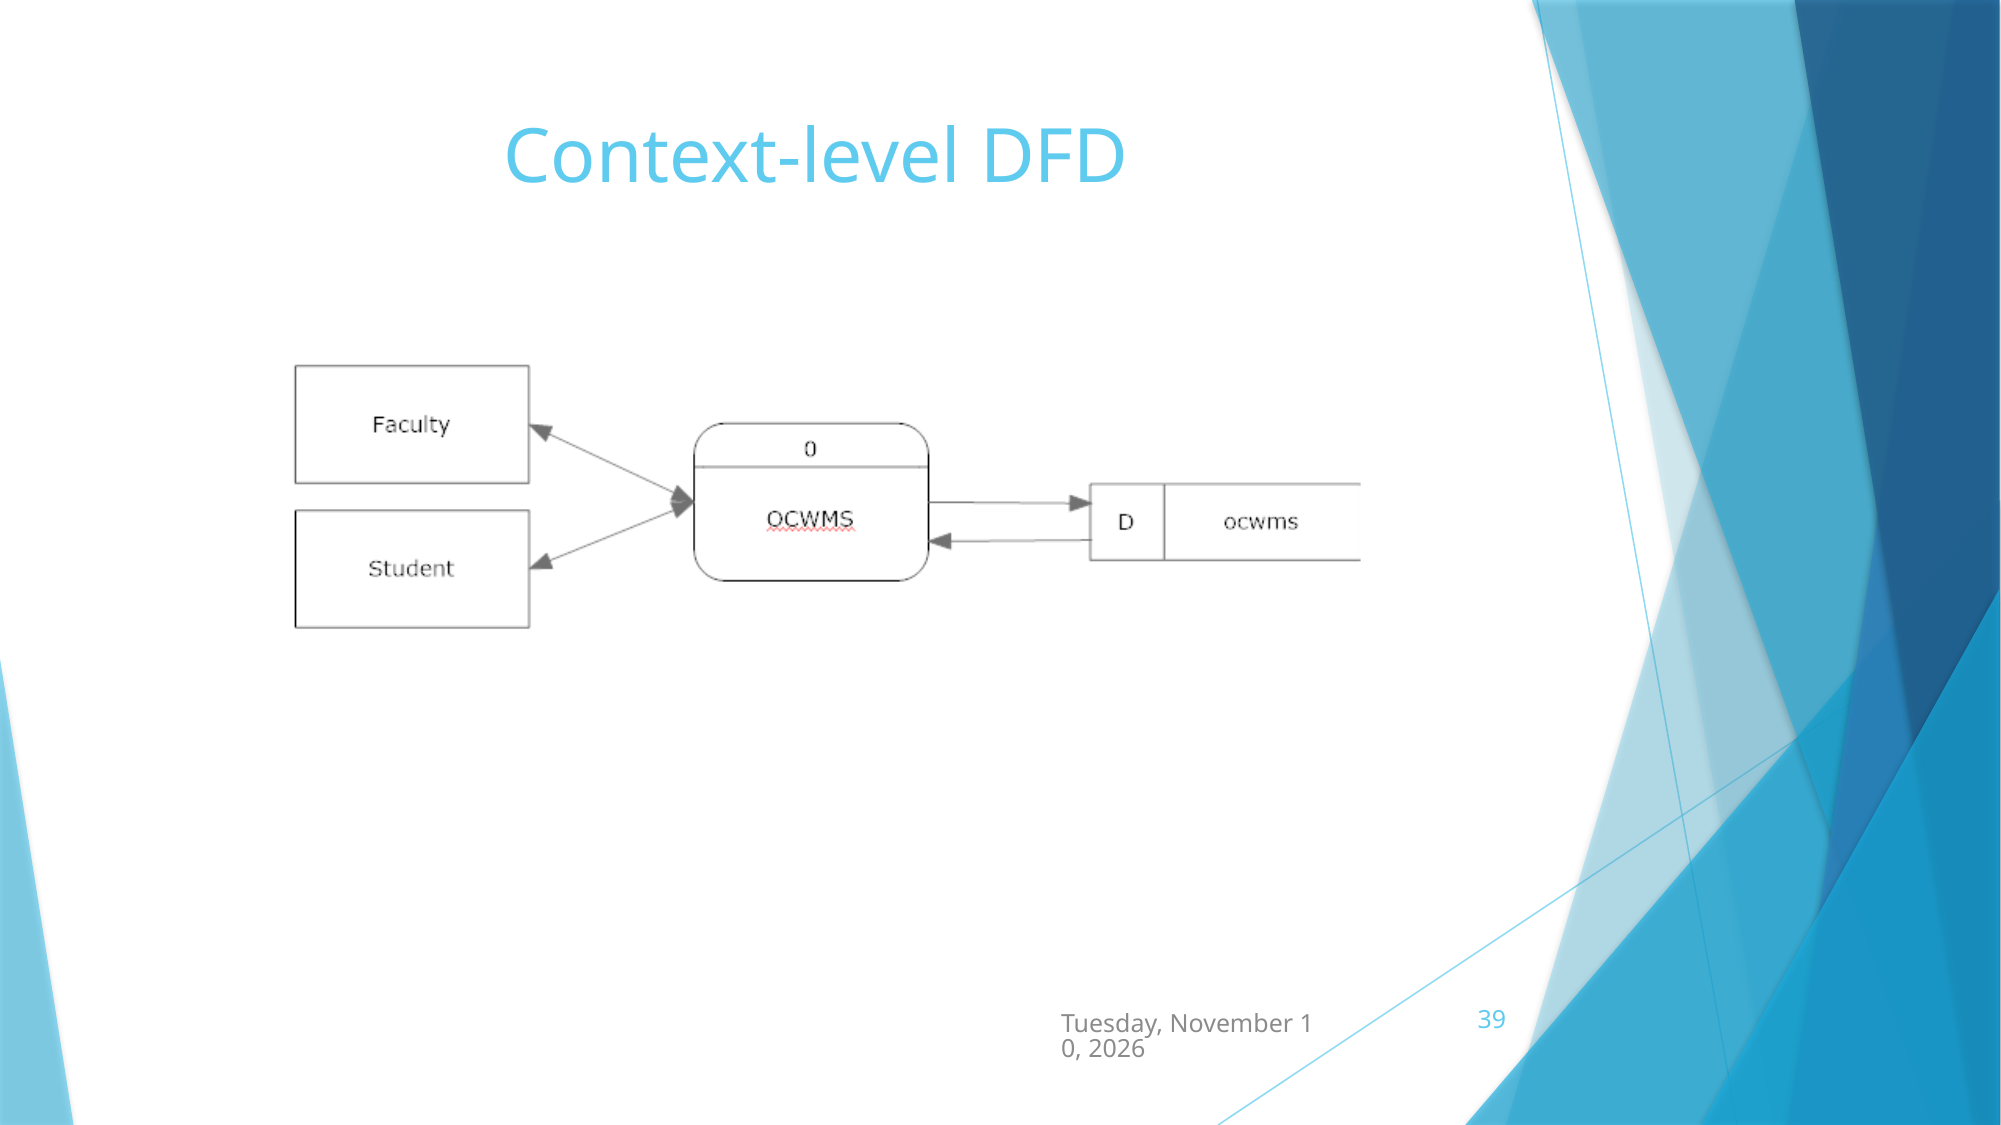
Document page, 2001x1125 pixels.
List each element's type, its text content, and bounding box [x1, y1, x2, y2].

title Context-level DFD [111, 99, 1522, 212]
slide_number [1046, 994, 1330, 1055]
slide_number 39 [1409, 991, 1522, 1051]
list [269, 340, 1387, 662]
